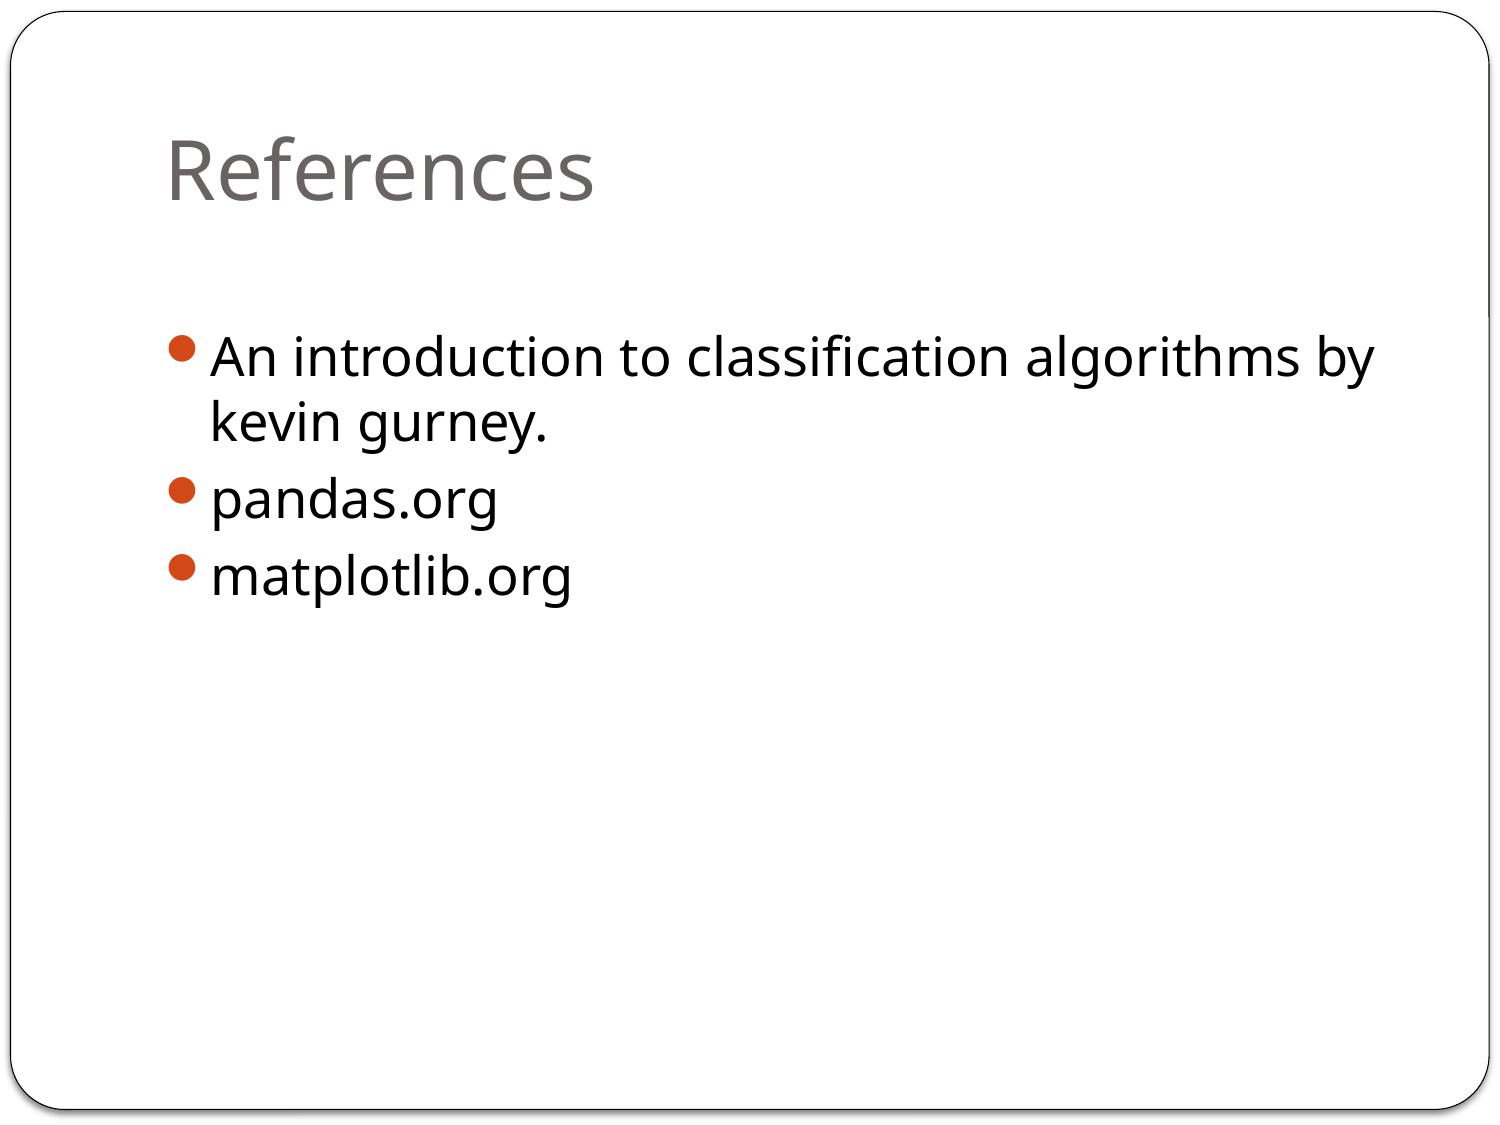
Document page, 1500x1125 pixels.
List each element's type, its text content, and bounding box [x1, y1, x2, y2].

title References [150, 45, 1425, 233]
list An introduction to classification algorithms by kevin gurney. pandas.org matplotlib.org [150, 237, 1425, 988]
